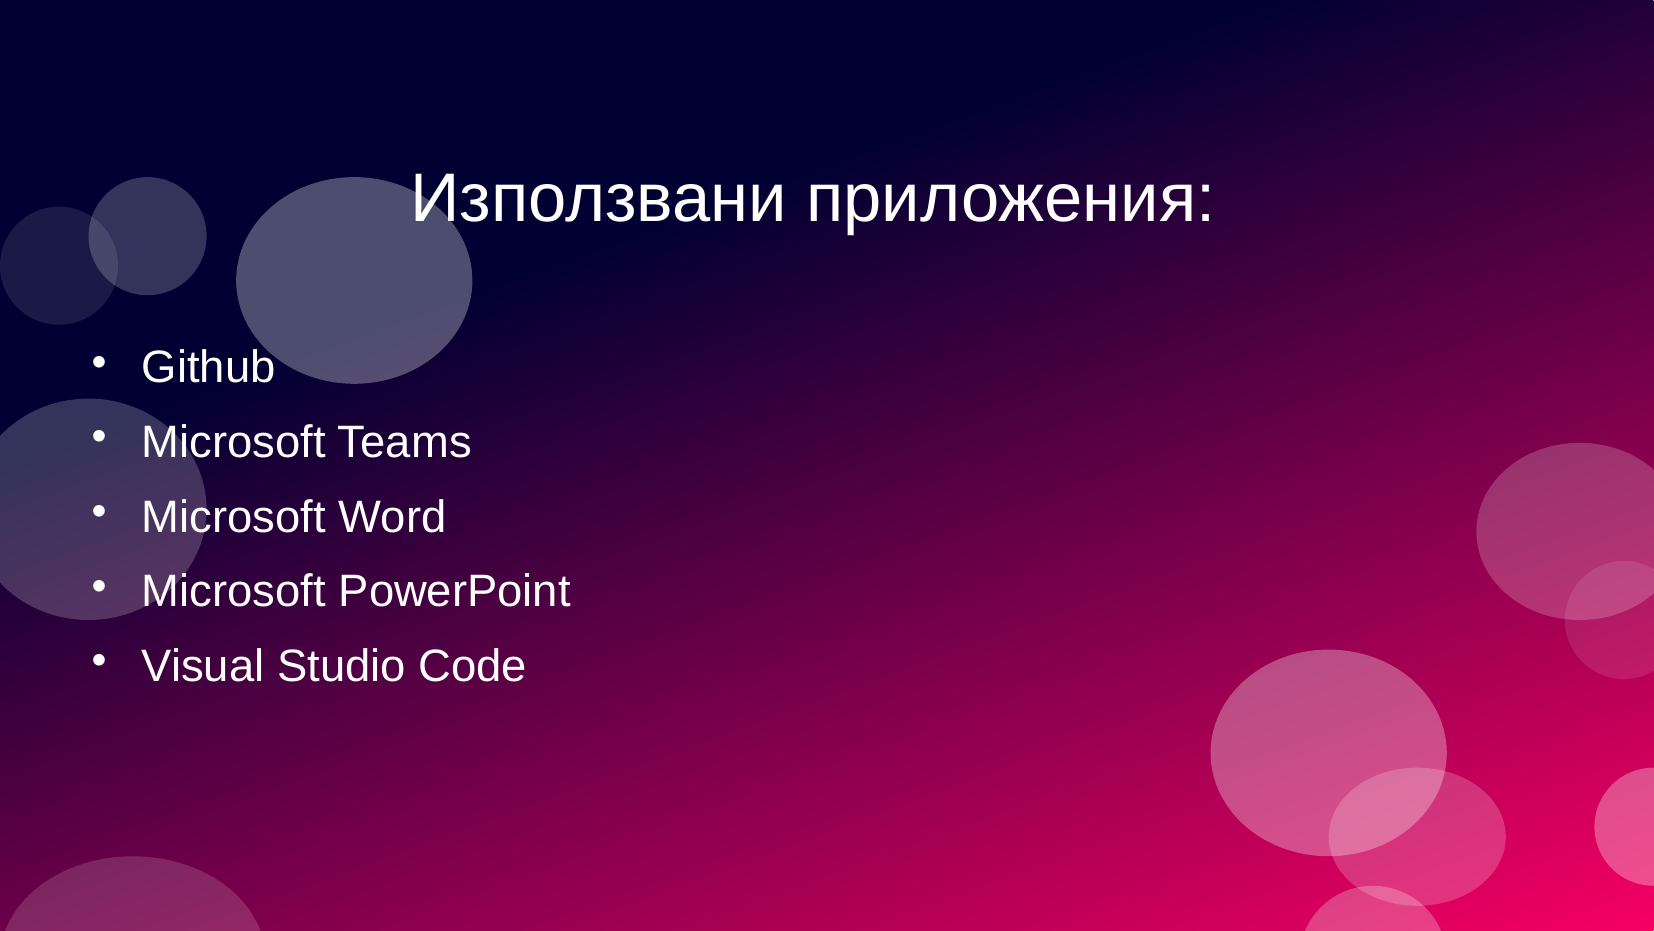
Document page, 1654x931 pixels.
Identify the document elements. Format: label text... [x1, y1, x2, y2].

title Използвани приложения: [75, 112, 1552, 275]
list Github Microsoft Teams Microsoft Word Microsoft PowerPoint Visual Studio Code [75, 337, 1552, 692]
